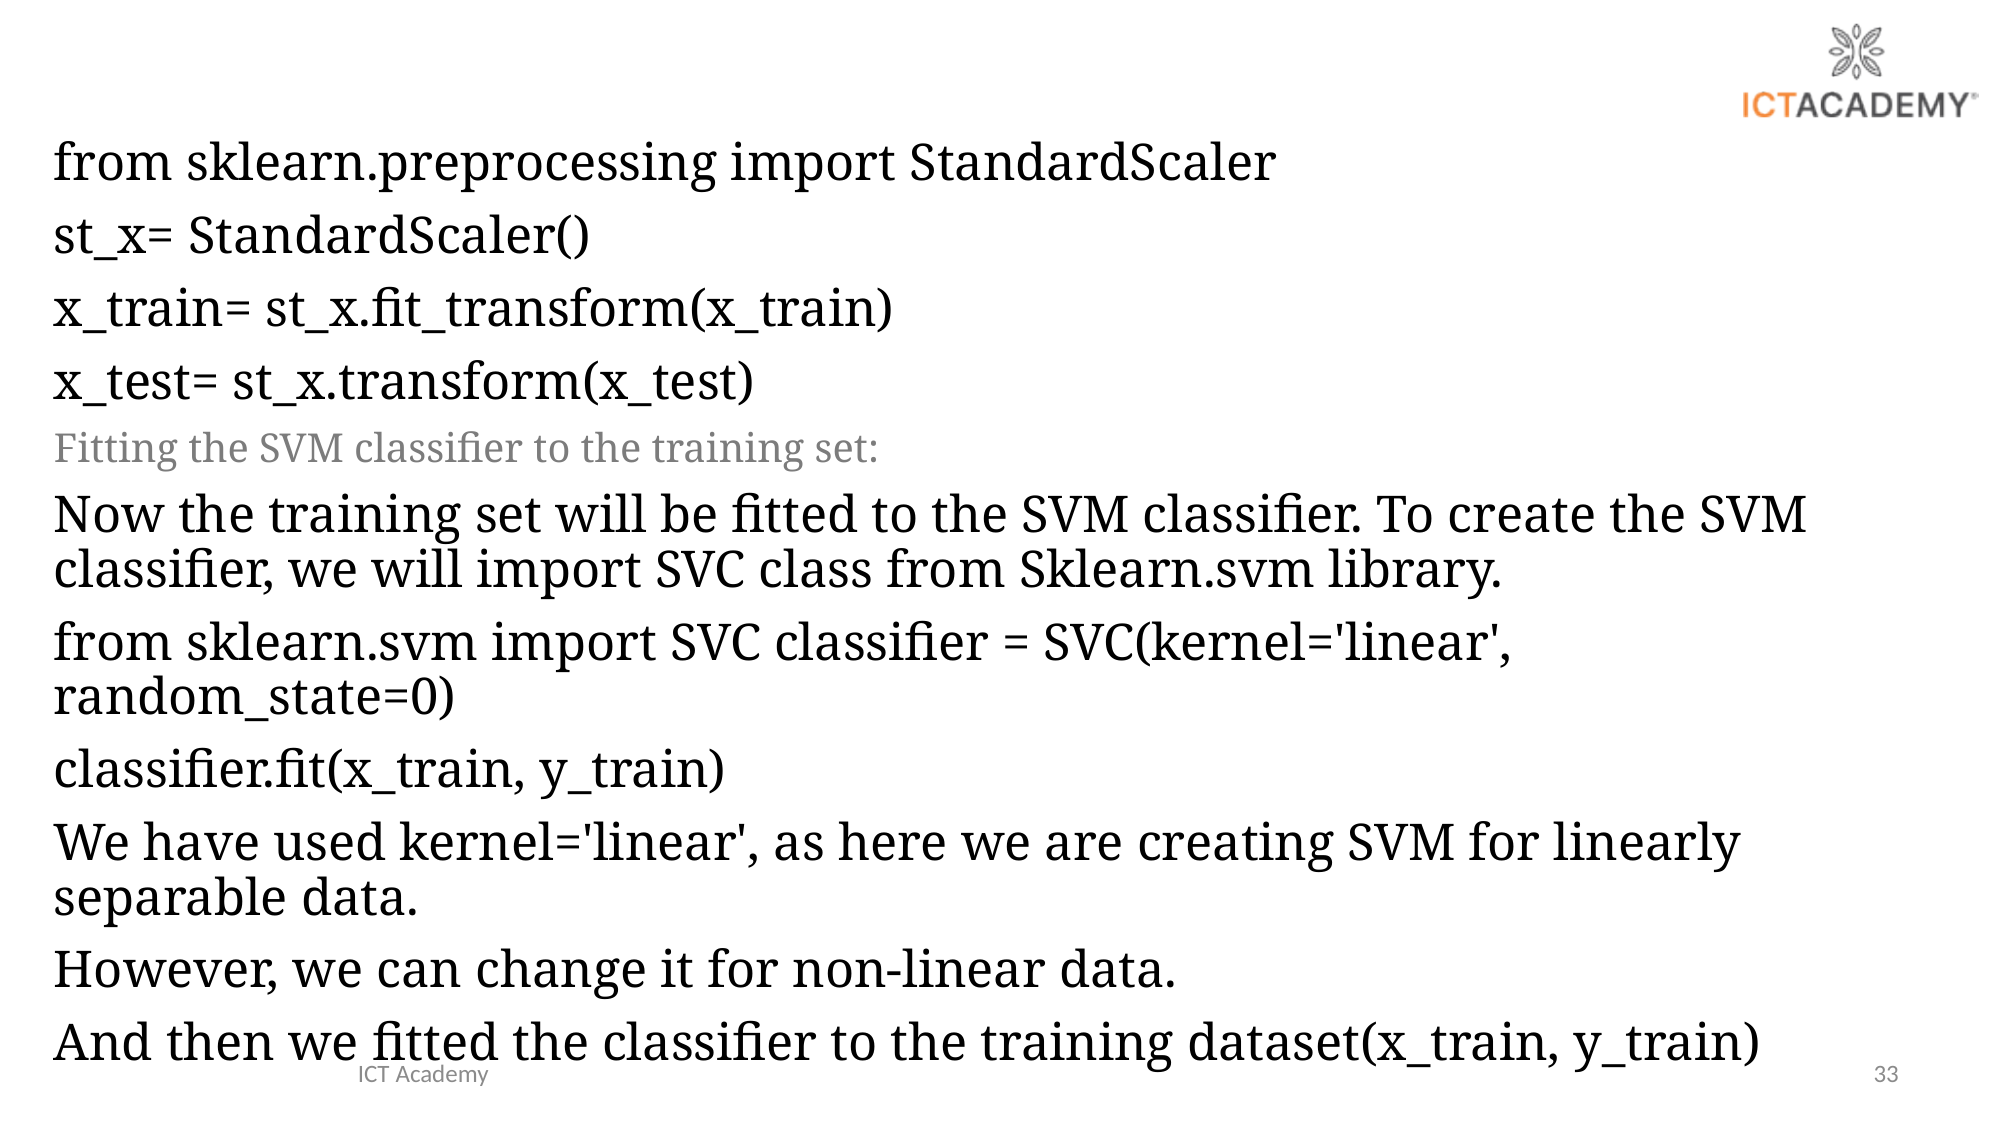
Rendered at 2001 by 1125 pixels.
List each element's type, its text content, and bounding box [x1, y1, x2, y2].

list from sklearn.preprocessing import StandardScaler st_x= StandardScaler() x_train= st_x.fit_transform(x_train) x_test= st_x.transform(x_test) Fitting the SVM classifier to the training set: Now the training set will be fitted to the SVM classifier. To create the SVM classifier, we will import SVC class from Sklearn.svm library. from sklearn.svm import SVC classifier = SVC(kernel='linear', random_state=0) classifier.fit(x_train, y_train) We have used kernel='linear', as here we are creating SVM for linearly separable data. However, we can change it for non-linear data. And then we fitted the classifier to the training dataset(x_train, y_train) [39, 129, 1941, 1082]
footer ICT Academy [85, 1042, 761, 1103]
picture [1743, 22, 1979, 120]
slide_number 33 [1464, 1042, 1915, 1103]
